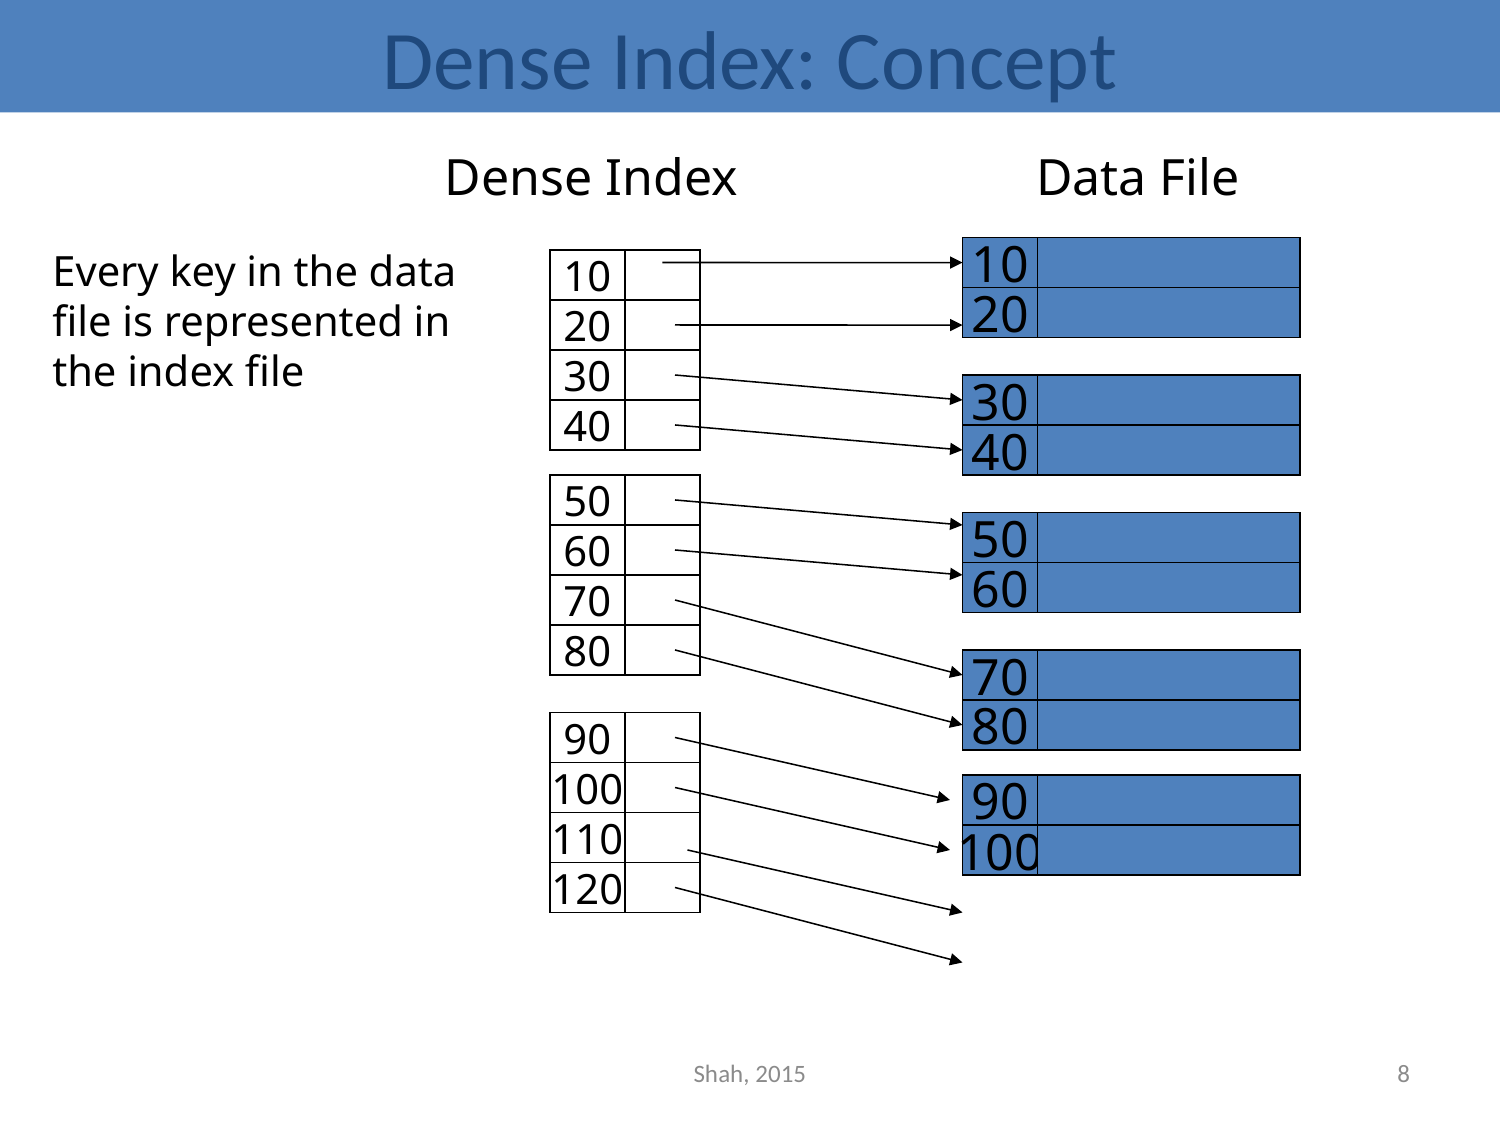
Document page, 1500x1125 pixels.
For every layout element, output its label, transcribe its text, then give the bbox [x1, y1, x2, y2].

text_box Dense Index [429, 137, 660, 213]
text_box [549, 249, 657, 451]
slide_number 8 [1074, 1042, 1425, 1103]
footer Shah, 2015 [512, 1042, 988, 1103]
text_box Dense Index: Concept [0, 0, 1500, 113]
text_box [549, 474, 657, 676]
text_box Every key in the data file is represented in the index file [37, 237, 475, 403]
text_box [549, 712, 657, 913]
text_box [662, 137, 1301, 963]
